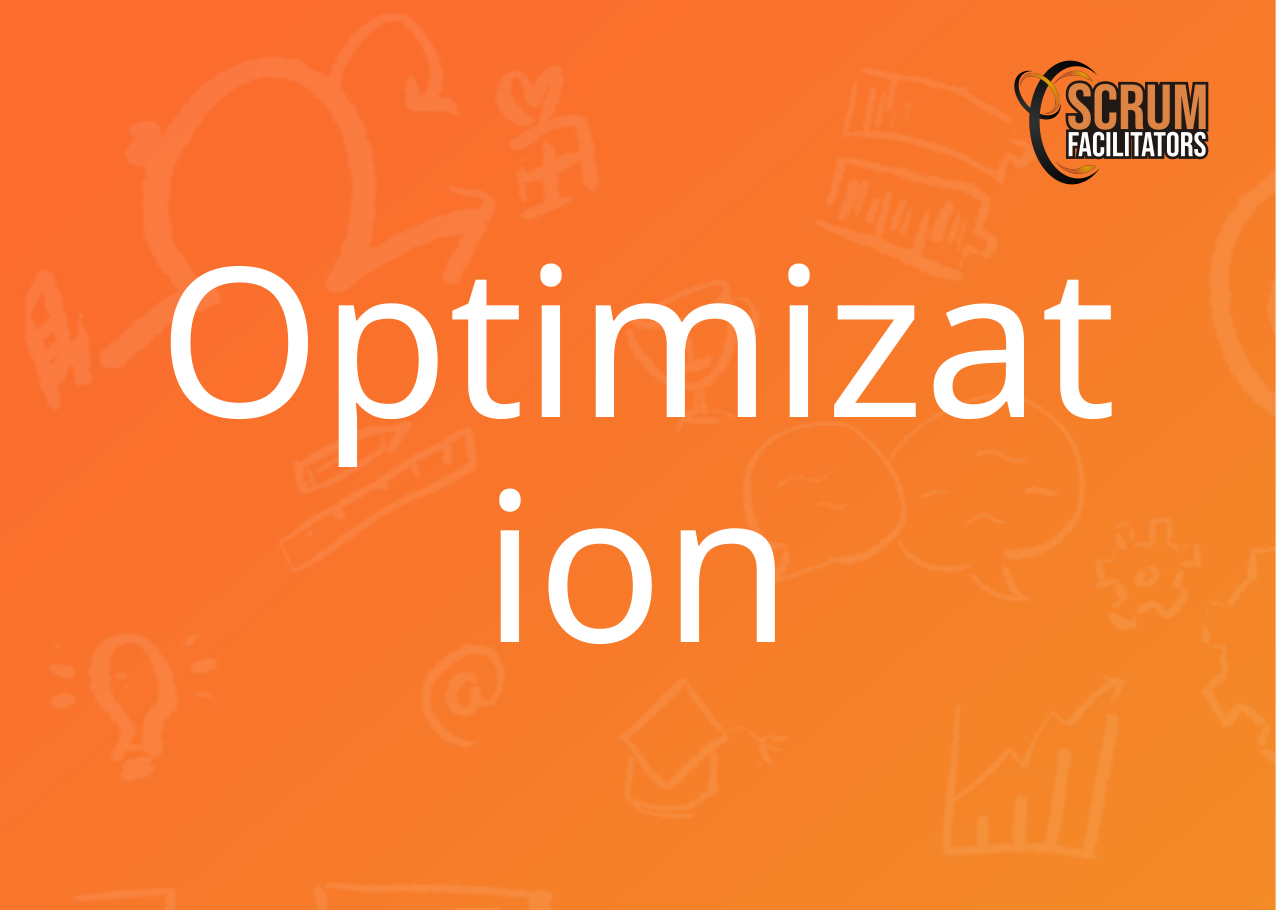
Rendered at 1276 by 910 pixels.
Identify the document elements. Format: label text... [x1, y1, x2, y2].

list Optimization [132, 291, 1143, 618]
picture [0, 0, 1276, 910]
